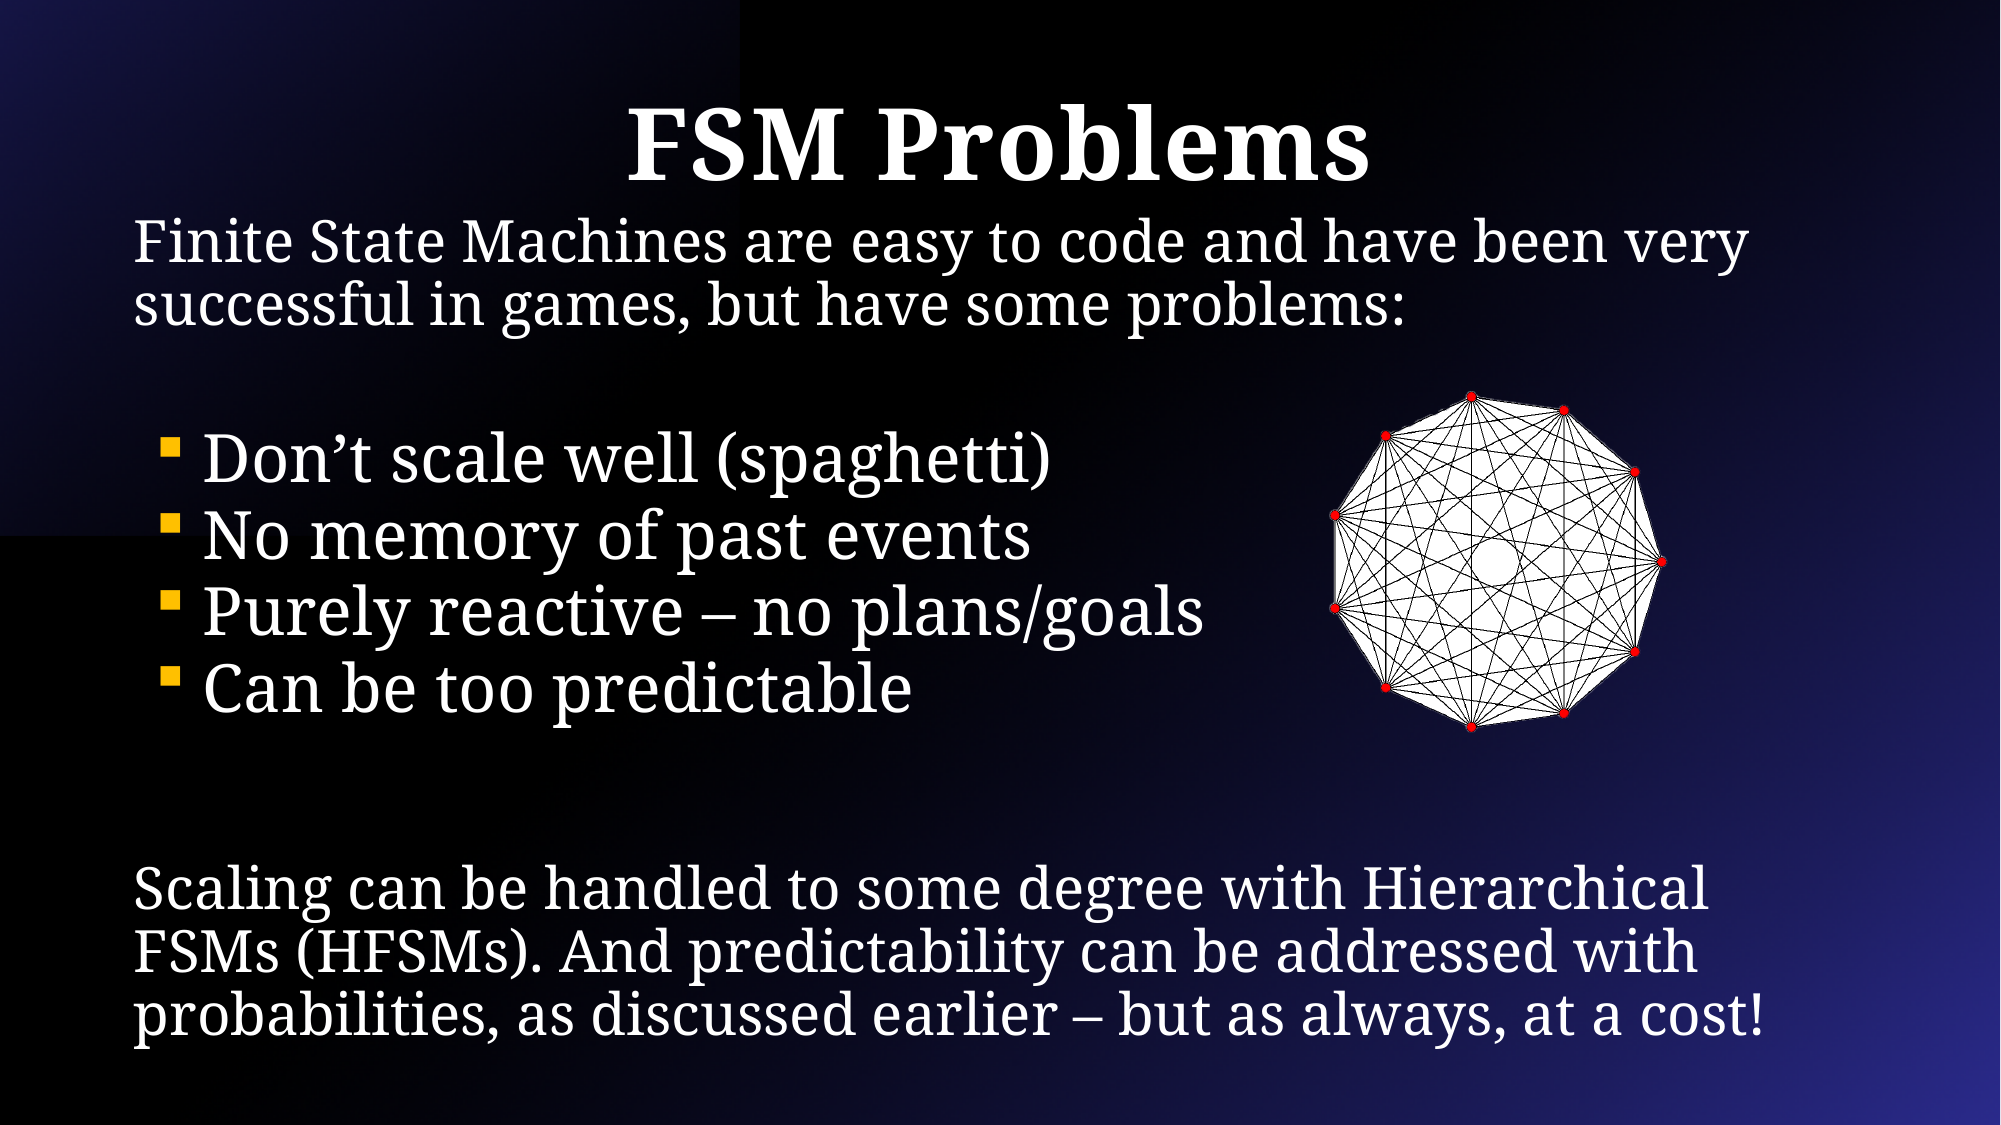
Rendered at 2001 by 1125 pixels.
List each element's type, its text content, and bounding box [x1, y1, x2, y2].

picture [0, 0, 2001, 1125]
list Finite State Machines are easy to code and have been very successful in games, but have some problems: Don’t scale well (spaghetti) No memory of past events Purely reactive – no plans/goals Can be too predictable Scaling can be handled to some degree with Hierarchical FSMs (HFSMs). And predictability can be addressed with probabilities, as discussed earlier – but as always, at a cost! [126, 204, 1874, 1080]
title FSM Problems [76, 91, 1924, 205]
